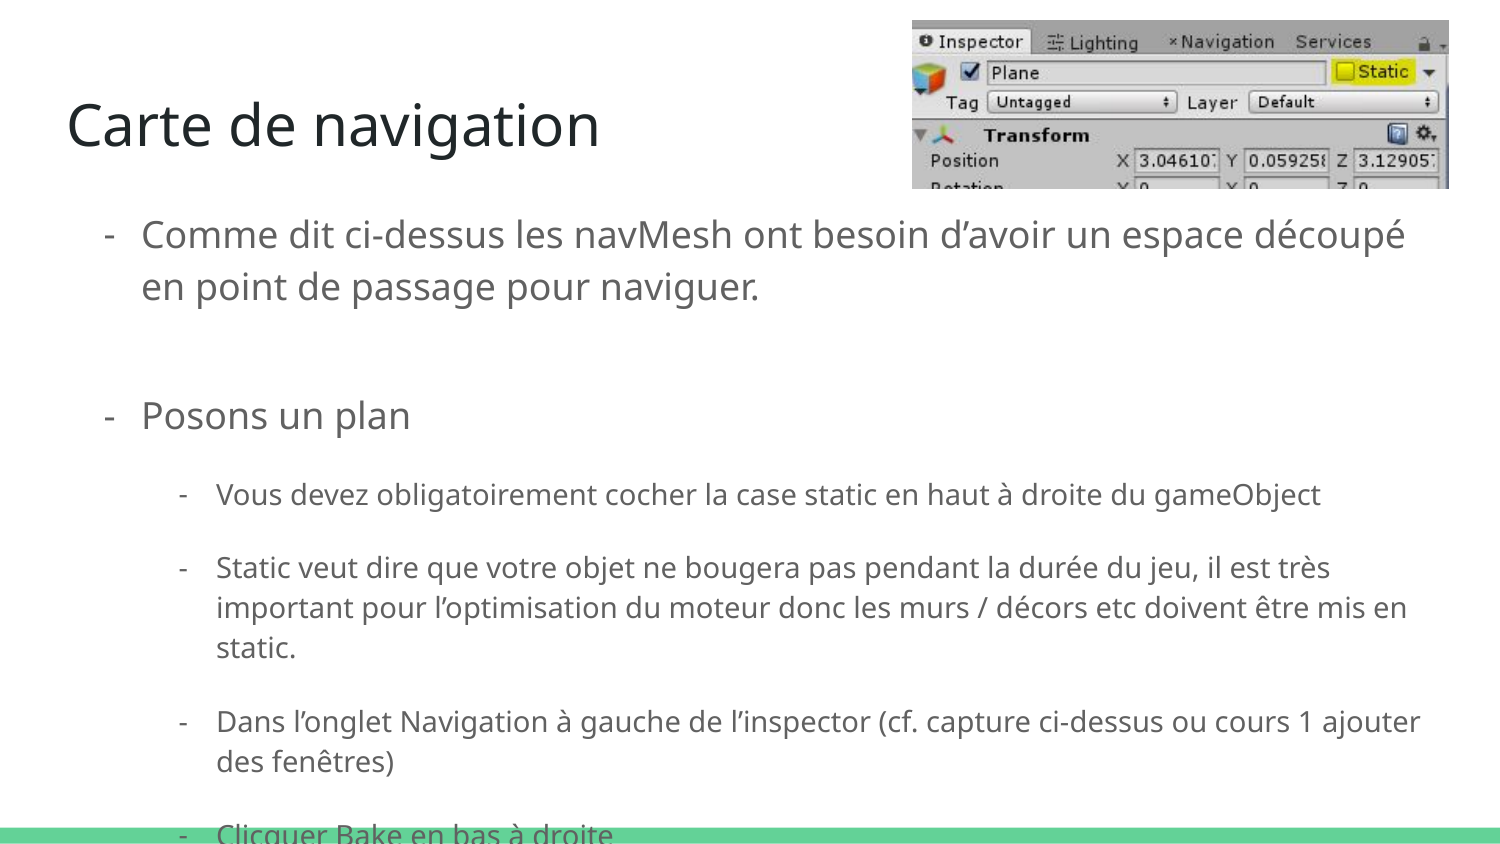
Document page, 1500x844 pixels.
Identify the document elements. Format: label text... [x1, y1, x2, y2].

picture [912, 19, 1450, 190]
title Carte de navigation [51, 72, 907, 167]
list Comme dit ci-dessus les navMesh ont besoin d’avoir un espace découpé en point de passage pour naviguer. Posons un plan Vous devez obligatoirement cocher la case static en haut à droite du gameObject Static veut dire que votre objet ne bougera pas pendant la durée du jeu, il est très important pour l’optimisation du moteur donc les murs / décors etc doivent être mis en static. Dans l’onglet Navigation à gauche de l’inspector (cf. capture ci-dessus ou cours 1 ajouter des fenêtres) Clicquer Bake en bas à droite [51, 189, 1449, 750]
